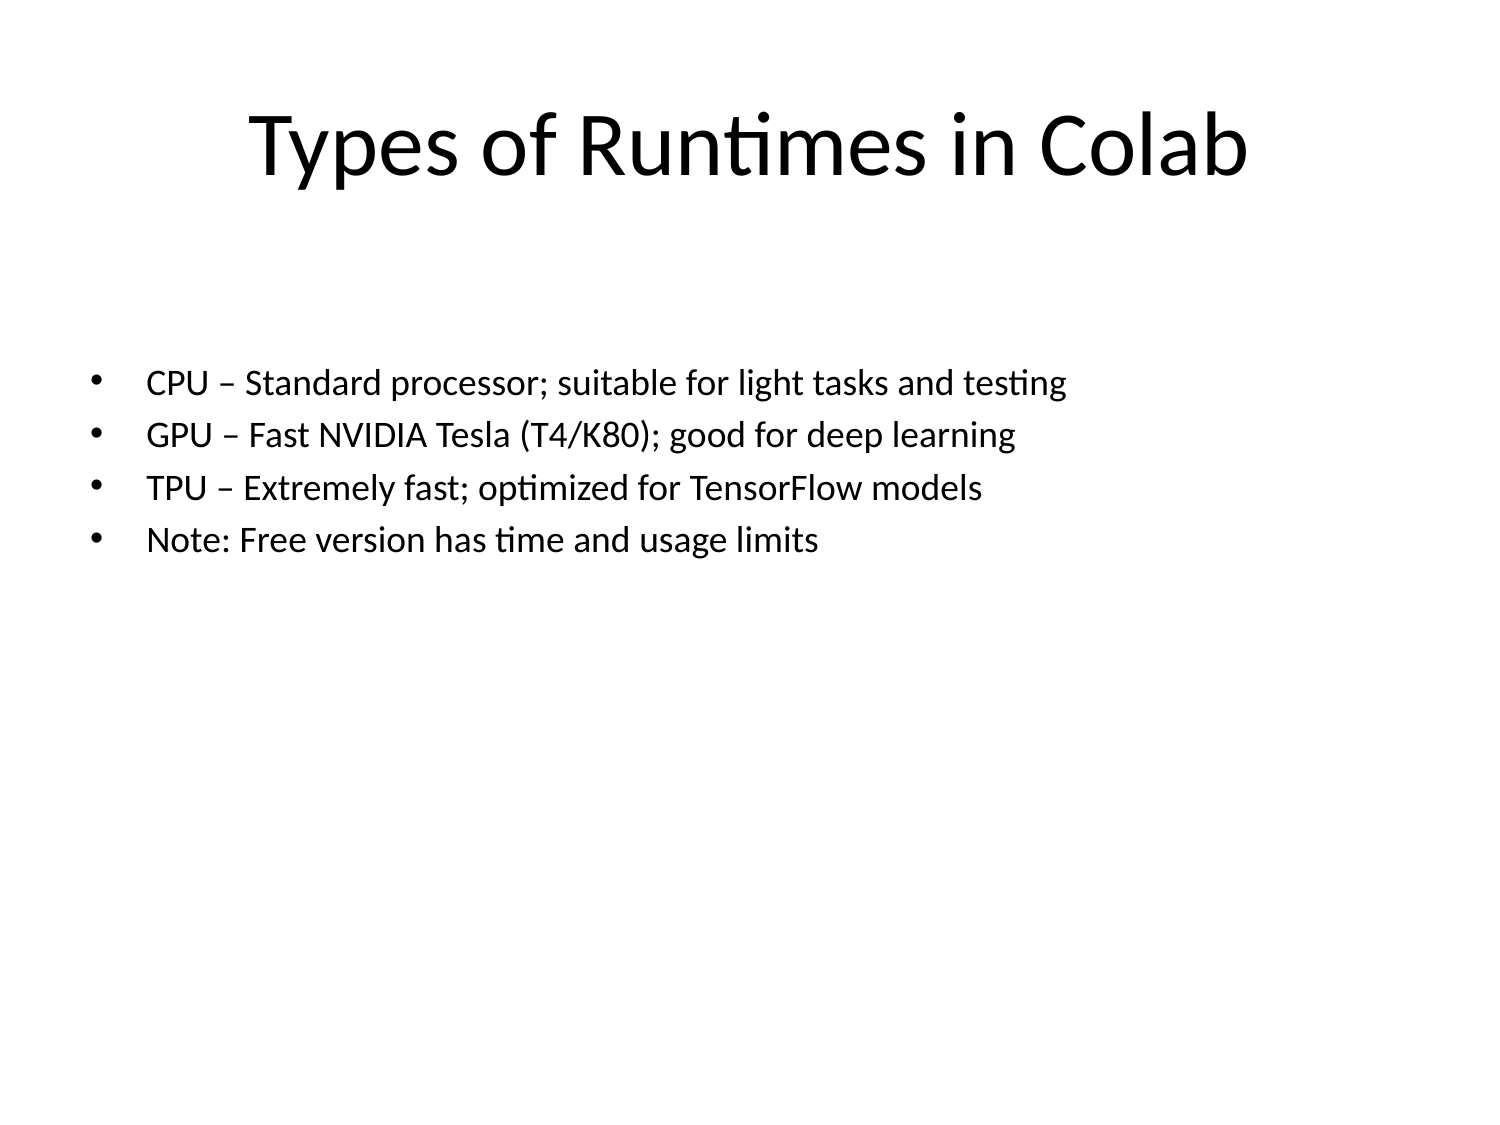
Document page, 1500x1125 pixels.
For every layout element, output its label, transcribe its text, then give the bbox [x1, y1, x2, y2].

title Types of Runtimes in Colab [75, 45, 1425, 233]
list CPU – Standard processor; suitable for light tasks and testing GPU – Fast NVIDIA Tesla (T4/K80); good for deep learning TPU – Extremely fast; optimized for TensorFlow models Note: Free version has time and usage limits [75, 262, 1425, 1005]
